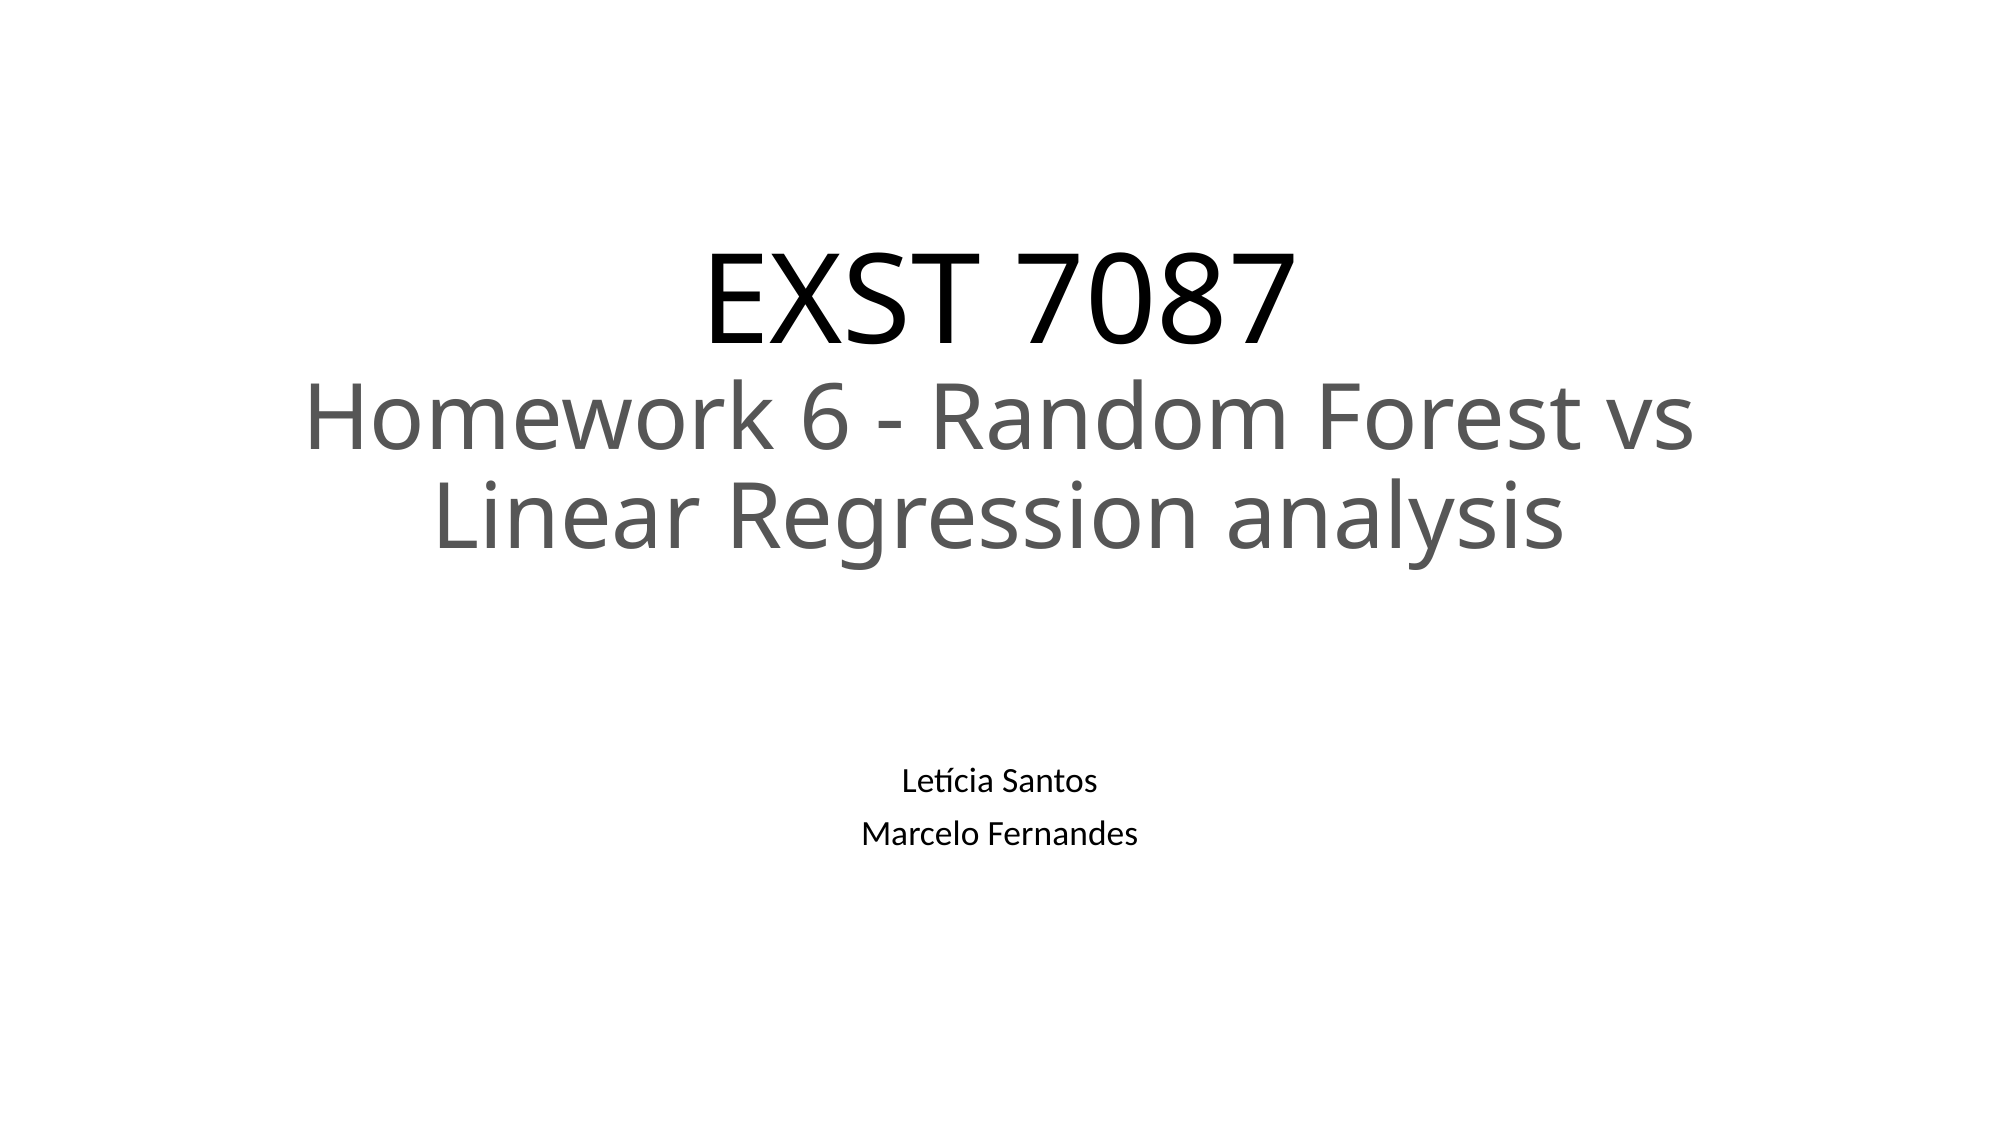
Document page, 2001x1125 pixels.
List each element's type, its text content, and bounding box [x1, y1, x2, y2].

subtitle Letícia Santos Marcelo Fernandes [249, 590, 1750, 863]
title EXST 7087 Homework 6 - Random Forest vs Linear Regression analysis [249, 184, 1750, 576]
